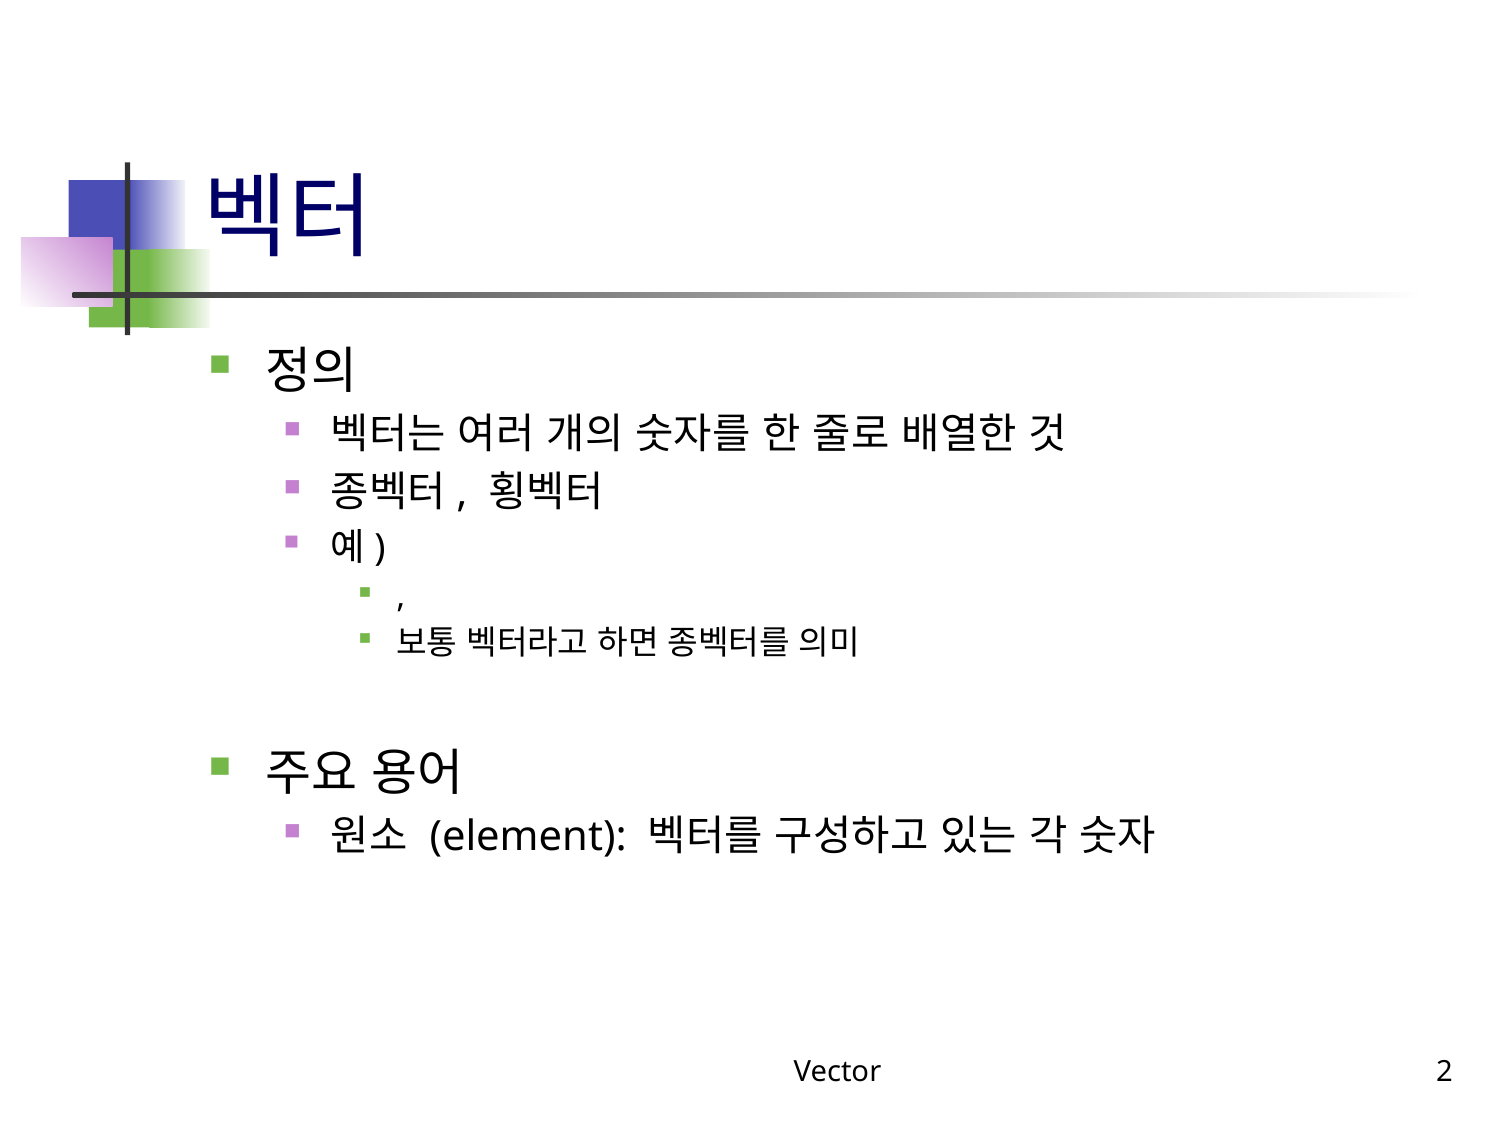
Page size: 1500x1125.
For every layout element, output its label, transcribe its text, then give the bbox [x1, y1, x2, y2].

footer Vector [600, 1024, 1075, 1100]
slide_number 2 [1155, 1024, 1468, 1100]
title 벡터 [188, 35, 1468, 275]
